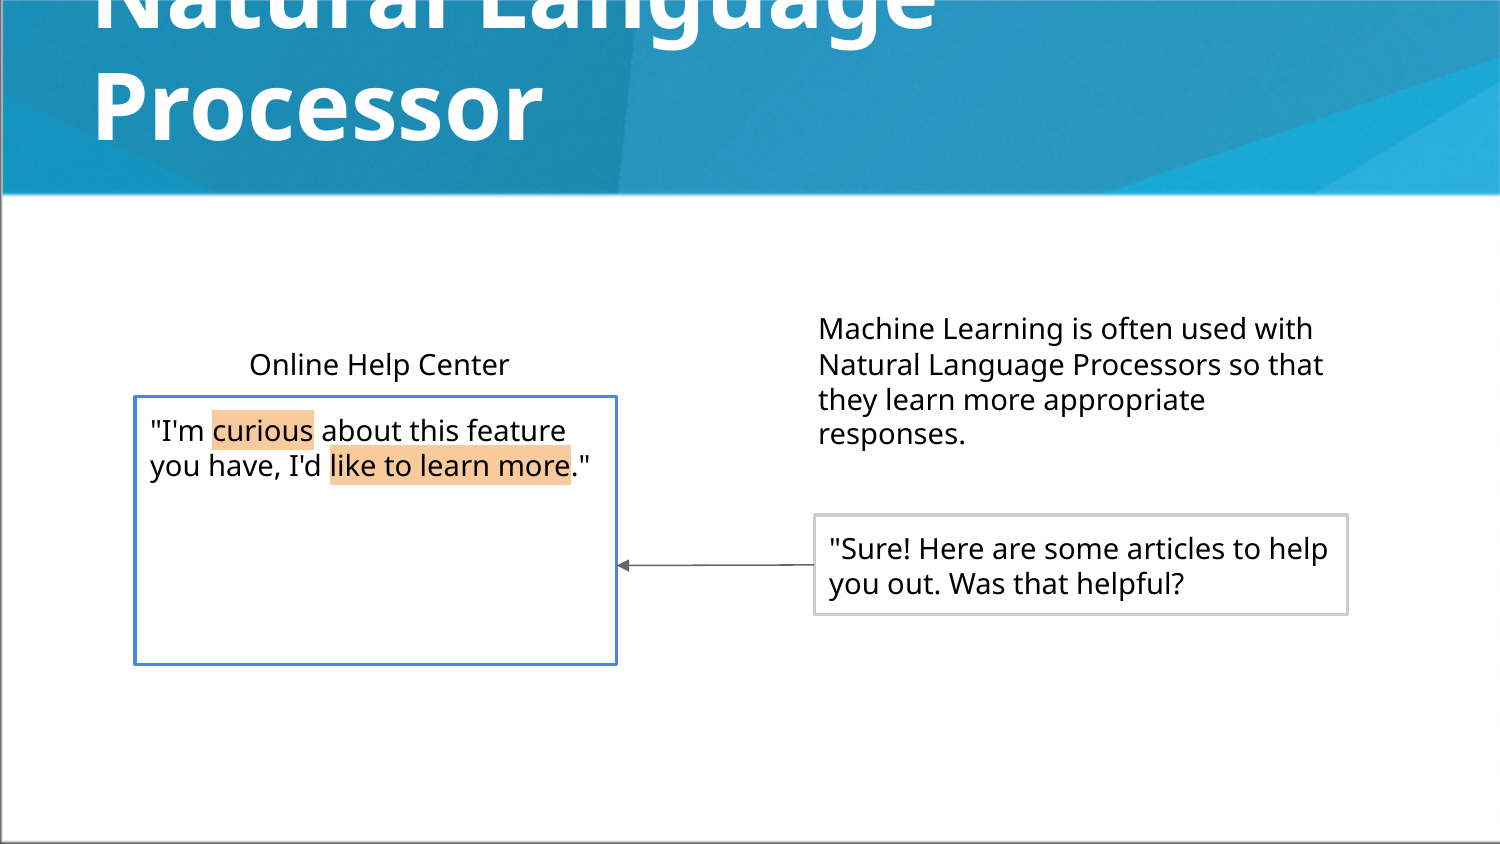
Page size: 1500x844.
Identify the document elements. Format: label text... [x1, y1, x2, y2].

text_box Machine Learning is often used with Natural Language Processors so that they learn more appropriate responses. [803, 295, 1359, 466]
title Natural Language Processor [75, 33, 1425, 175]
text_box "Sure! Here are some articles to help you out. Was that helpful? [814, 514, 1348, 615]
picture [0, 0, 1500, 844]
text_box Online Help Center [234, 331, 531, 397]
text_box "I'm curious about this feature you have, I'd like to learn more." [135, 396, 617, 665]
